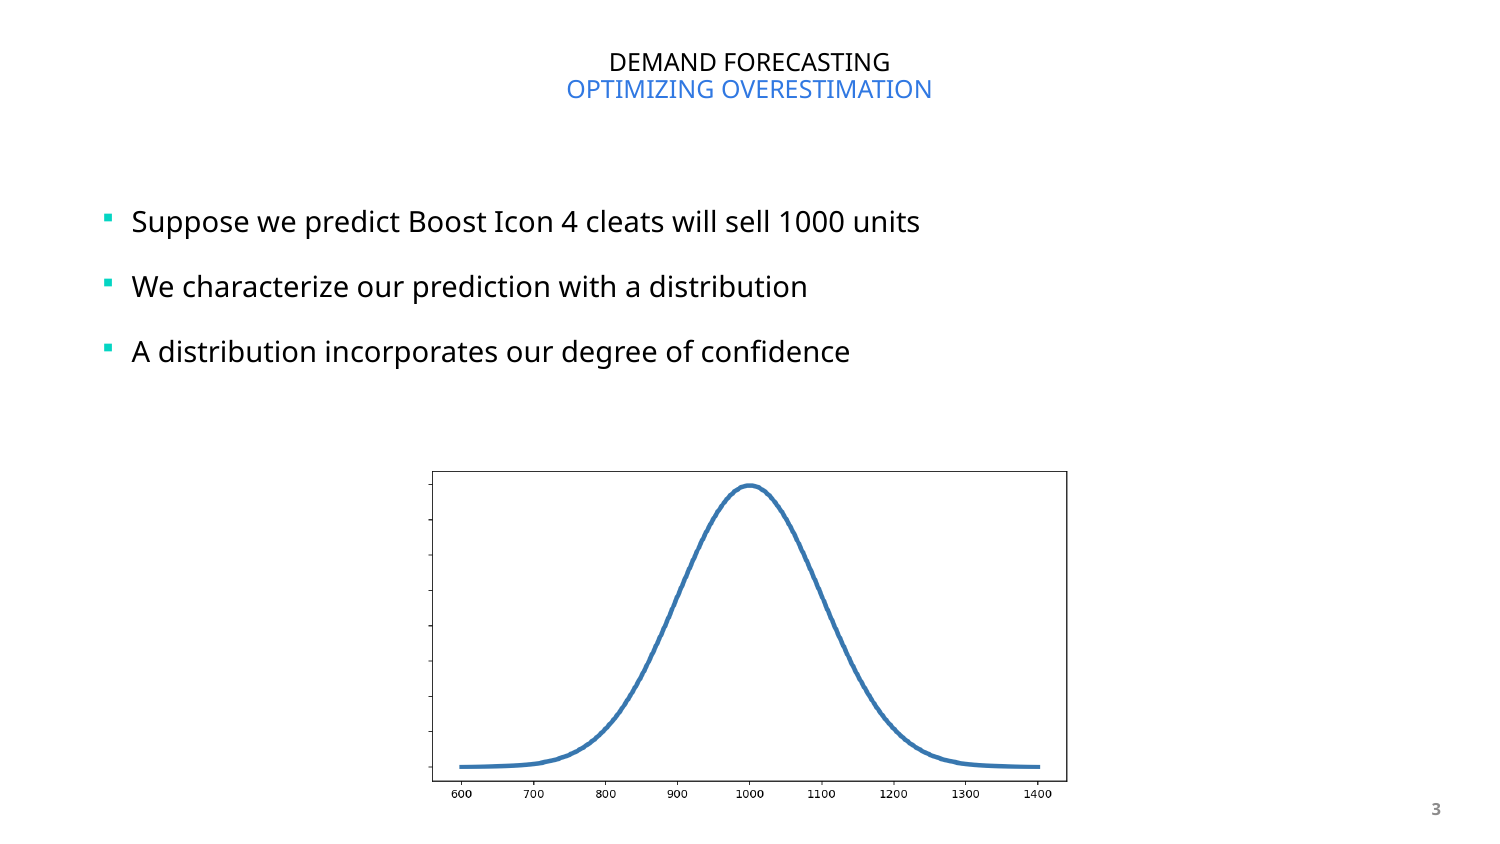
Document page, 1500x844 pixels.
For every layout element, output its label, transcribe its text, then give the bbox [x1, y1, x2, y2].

slide_number 3 [1246, 776, 1442, 844]
title Demand forecasting optimizing overestimation [58, 49, 1442, 139]
picture [424, 466, 1076, 811]
list Suppose we predict Boost Icon 4 cleats will sell 1000 units We characterize our prediction with a distribution A distribution incorporates our degree of confidence [95, 138, 1315, 835]
